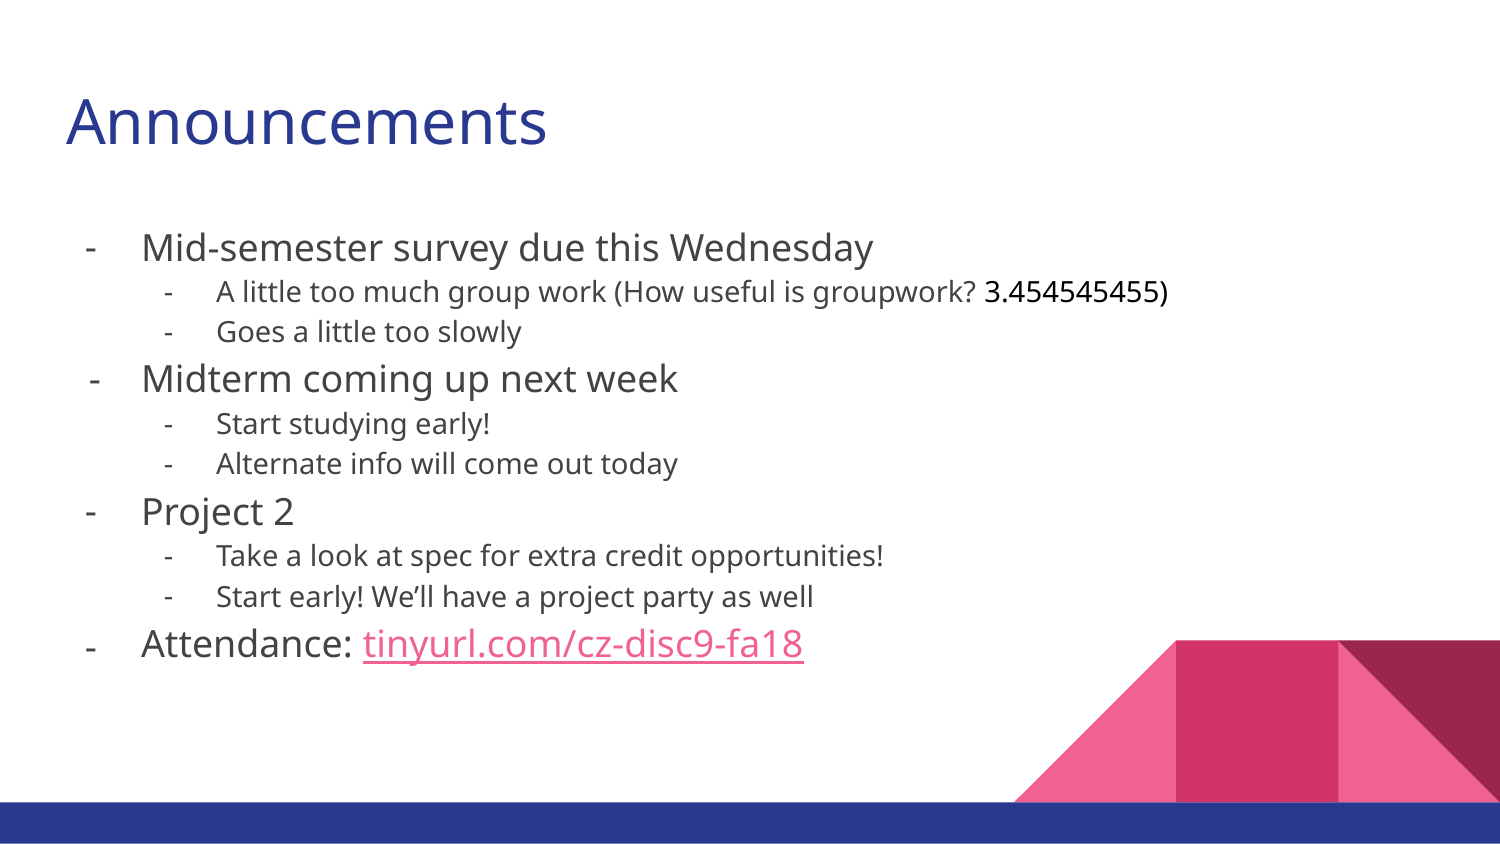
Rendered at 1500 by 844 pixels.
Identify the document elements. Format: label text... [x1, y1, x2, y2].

title Announcements [51, 67, 1449, 167]
list Mid-semester survey due this Wednesday A little too much group work (How useful is groupwork? 3.454545455) Goes a little too slowly Midterm coming up next week Start studying early! Alternate info will come out today Project 2 Take a look at spec for extra credit opportunities! Start early! We’ll have a project party as well Attendance: tinyurl.com/cz-disc9-fa18 [51, 201, 1449, 750]
